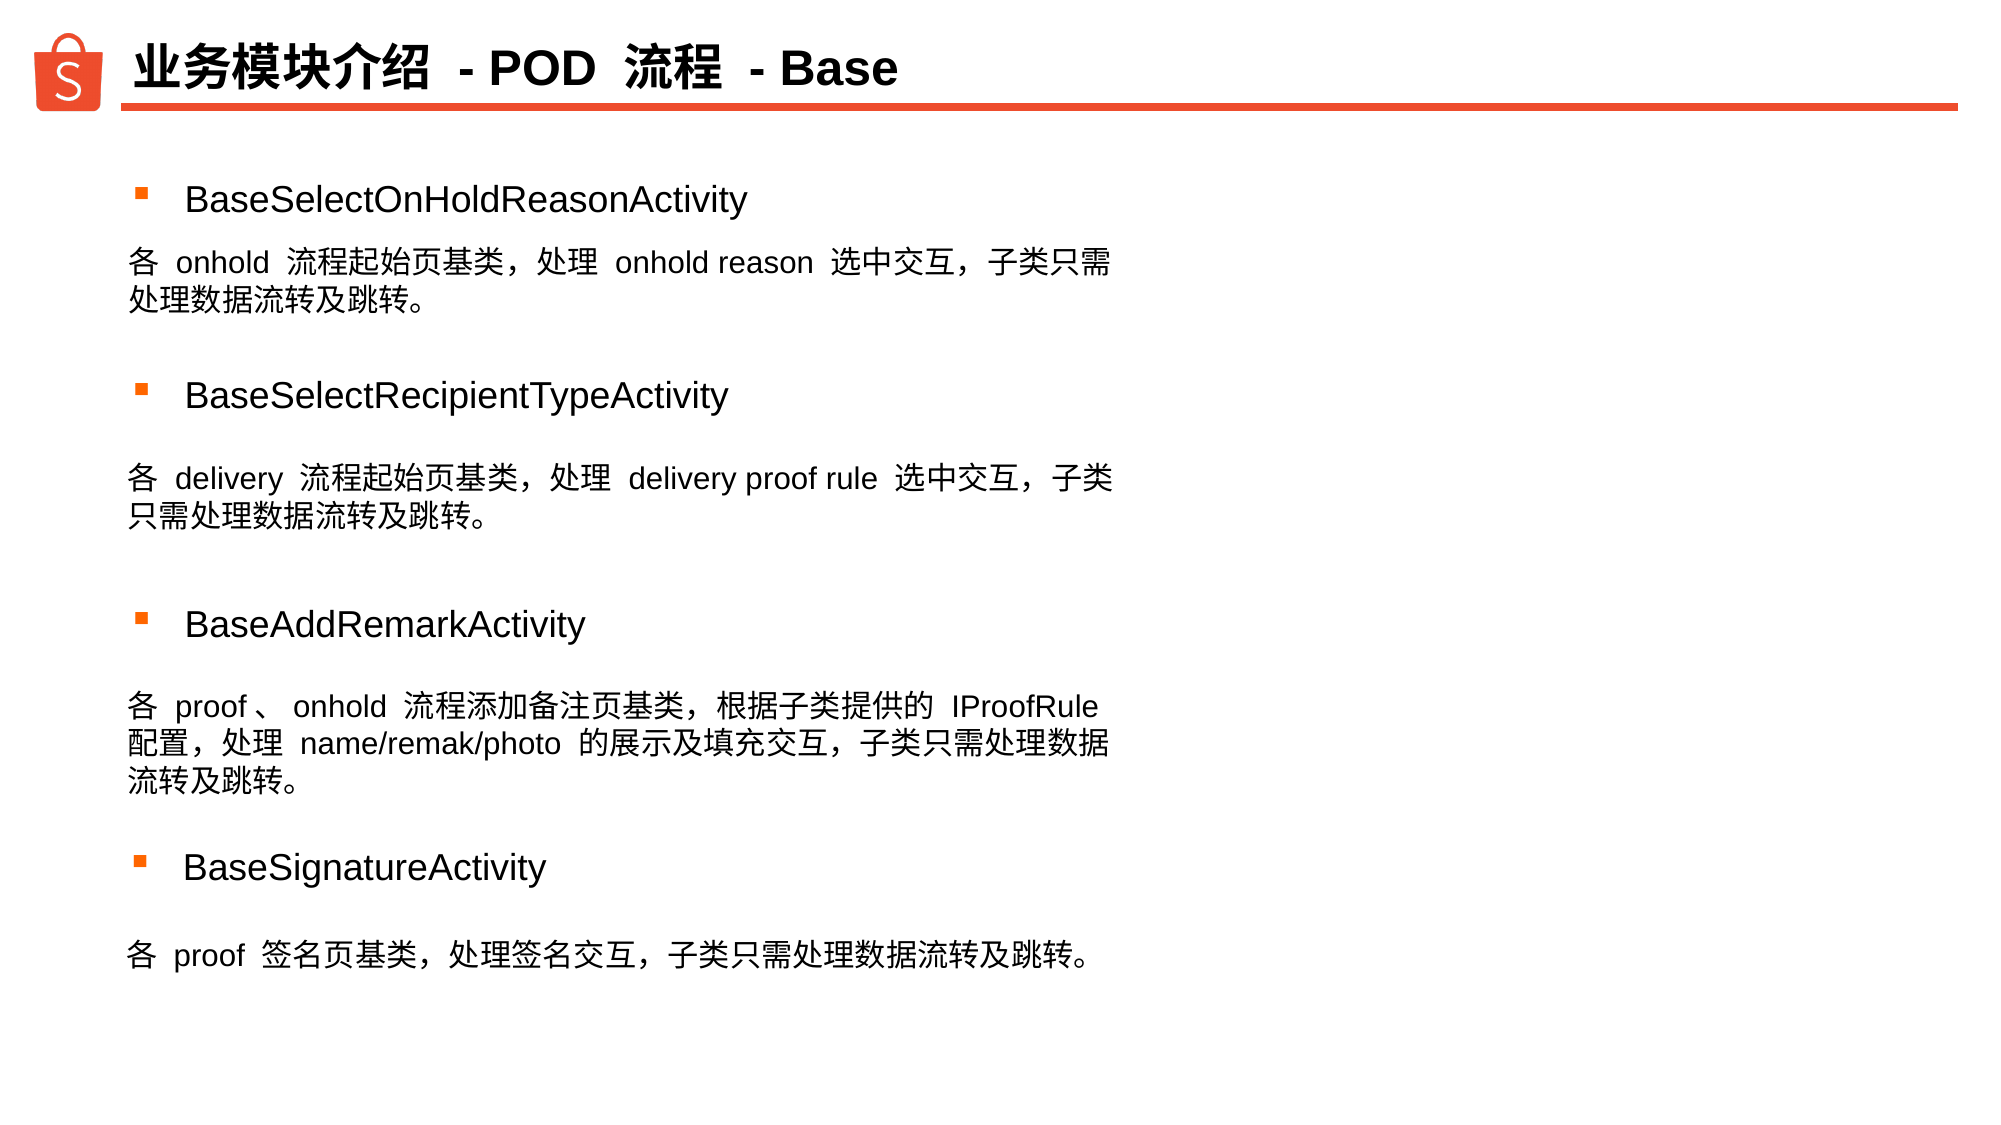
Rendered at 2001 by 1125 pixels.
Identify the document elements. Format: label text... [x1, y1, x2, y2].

text_box 各 delivery 流程起始页基类，处理 delivery proof rule 选中交互，子类只需处理数据流转及跳转。 [120, 451, 1144, 584]
list 各 onhold 流程起始页基类，处理 onhold reason 选中交互，子类只需处理数据流转及跳转。 [120, 234, 1145, 329]
text_box BaseSignatureActivity [118, 829, 949, 902]
list BaseSelectOnHoldReasonActivity [119, 160, 951, 234]
list BaseAddRemarkActivity [119, 586, 951, 660]
text_box 各 proof 签名页基类，处理签名交互，子类只需处理数据流转及跳转。 [118, 927, 1142, 1029]
title 业务模块介绍 - POD 流程 - Base [120, 11, 1884, 109]
list BaseSelectRecipientTypeActivity [119, 357, 951, 431]
picture [34, 33, 108, 115]
text_box 各 proof、onhold 流程添加备注页基类，根据子类提供的 IProofRule 配置，处理 name/remak/photo 的展示及填充交互，子类只需处理数据流转及跳转。 [120, 678, 1144, 836]
